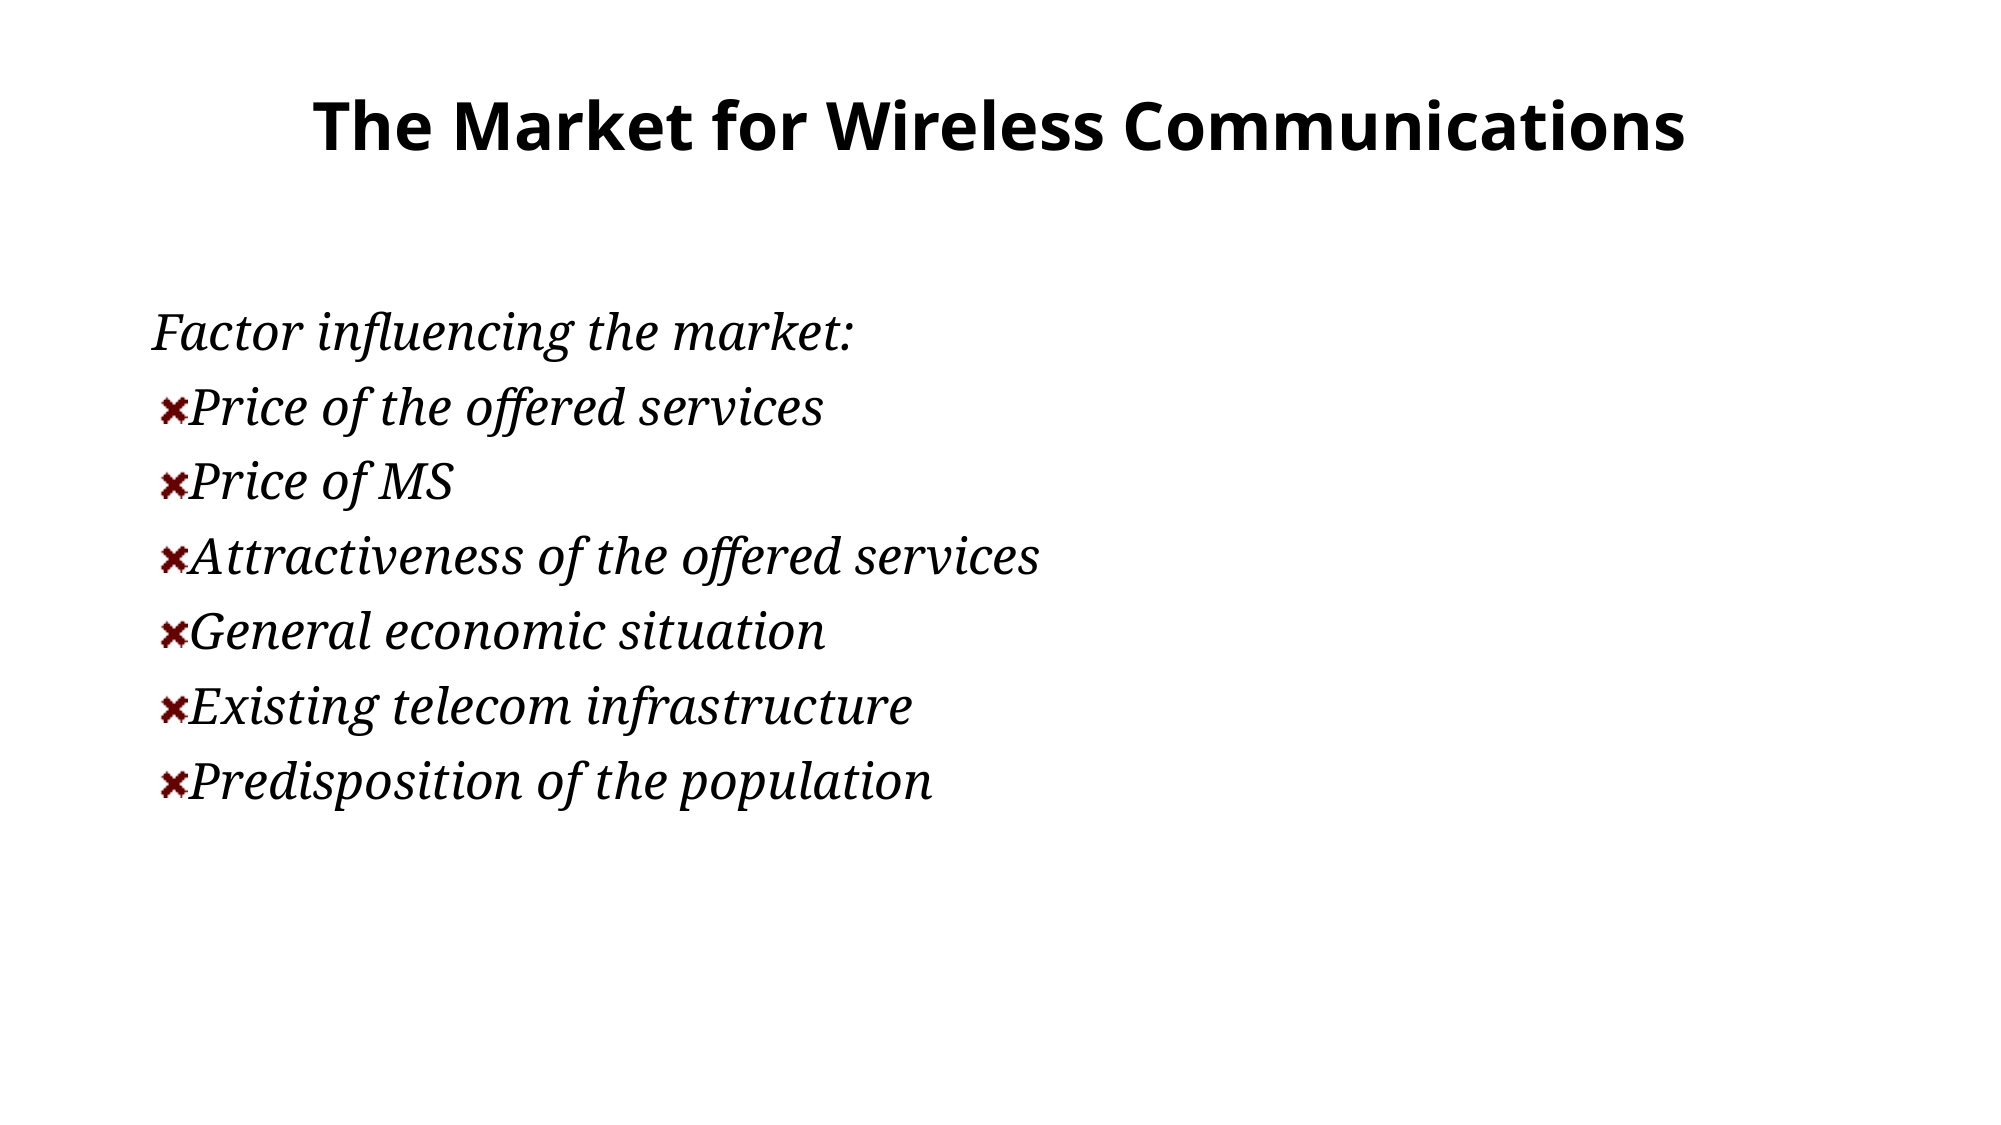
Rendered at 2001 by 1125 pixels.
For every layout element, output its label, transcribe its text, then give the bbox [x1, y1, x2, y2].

picture [152, 612, 188, 648]
picture [152, 388, 188, 424]
list Factor influencing the market: Price of the offered services Price of MS Attractiveness of the offered services General economic situation Existing telecom infrastructure Predisposition of the population [137, 299, 1863, 1014]
picture [152, 537, 188, 573]
picture [152, 463, 188, 499]
title The Market for Wireless Communications [137, 59, 1863, 278]
picture [152, 762, 188, 798]
picture [152, 687, 188, 723]
